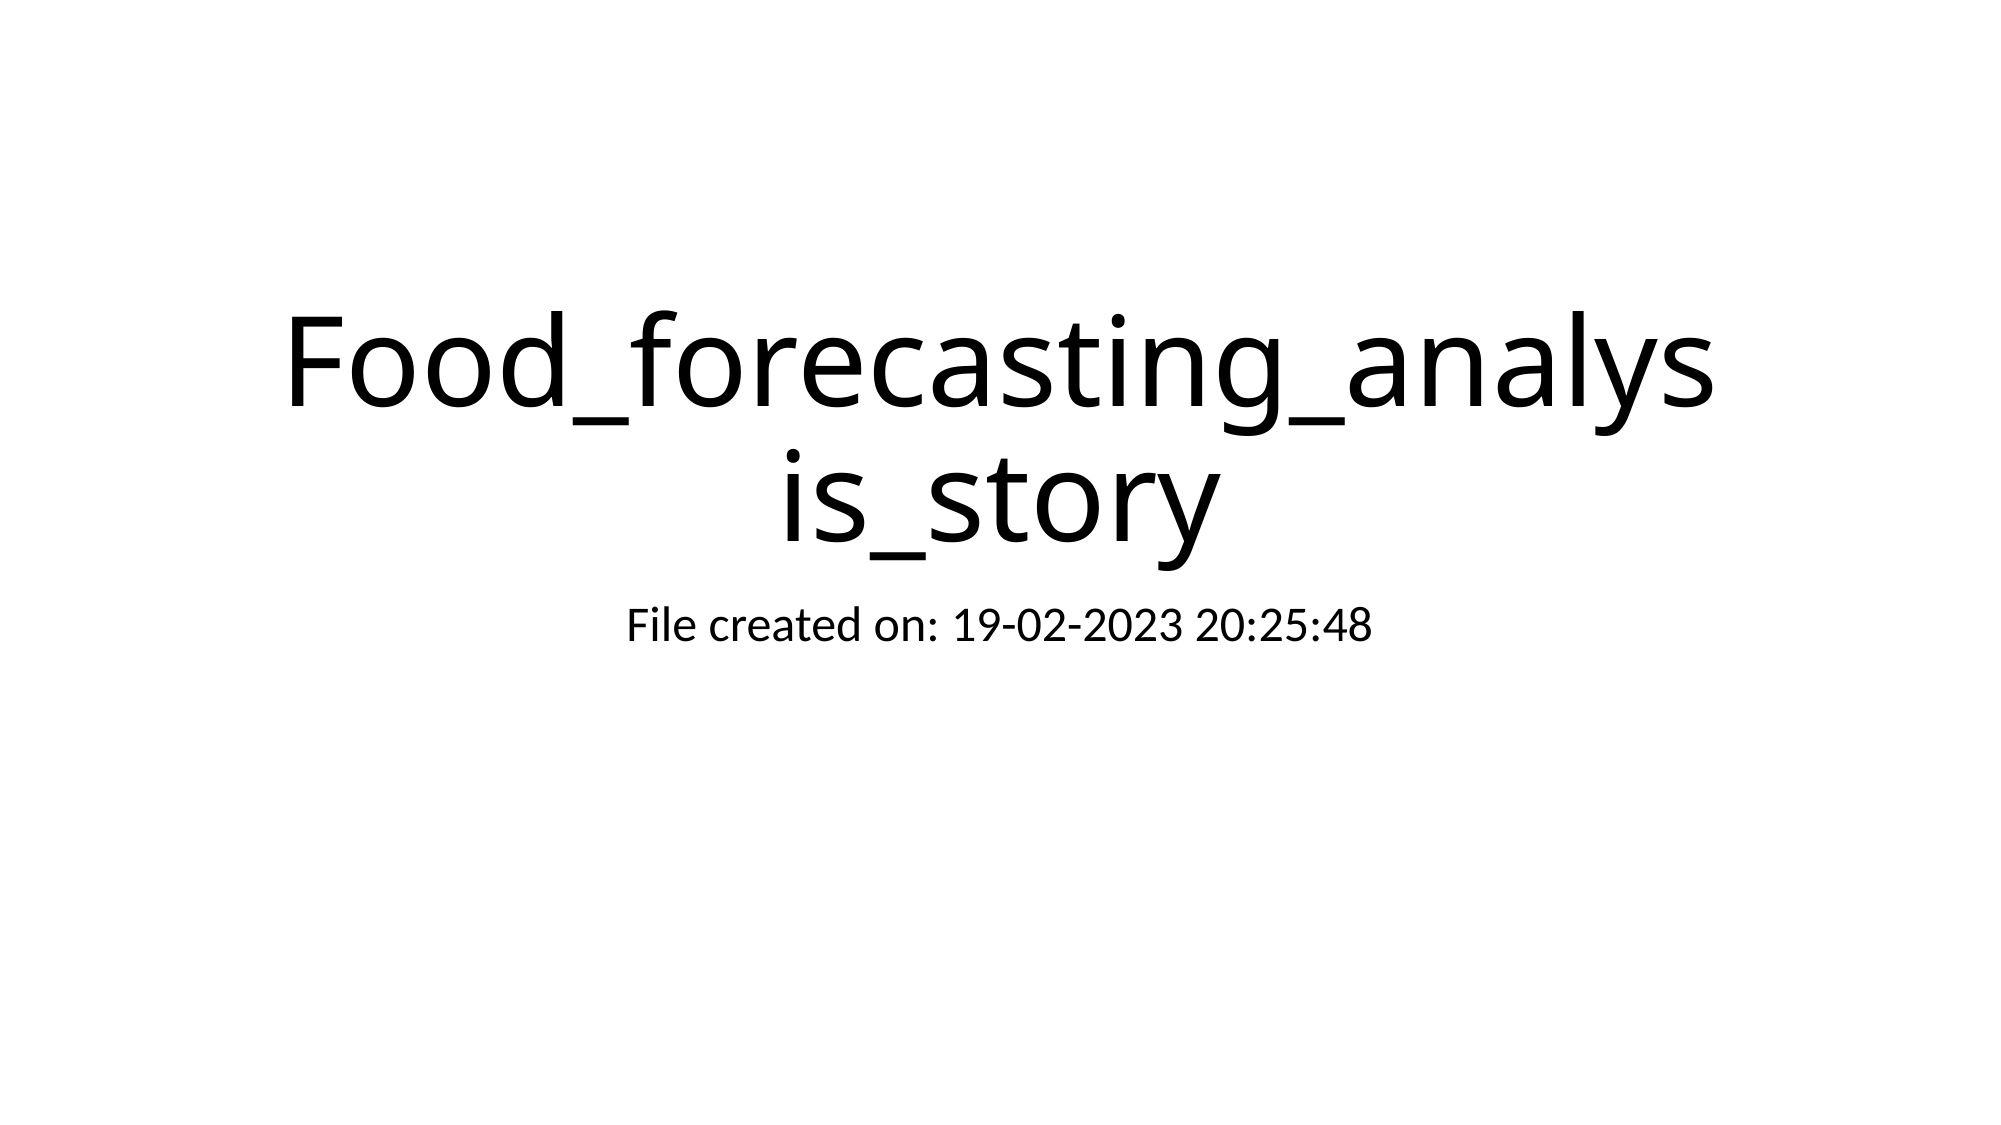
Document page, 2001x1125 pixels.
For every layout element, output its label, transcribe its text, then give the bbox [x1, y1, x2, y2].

subtitle File created on: 19-02-2023 20:25:48 [249, 590, 1750, 863]
title Food_forecasting_analysis_story [249, 184, 1750, 576]
